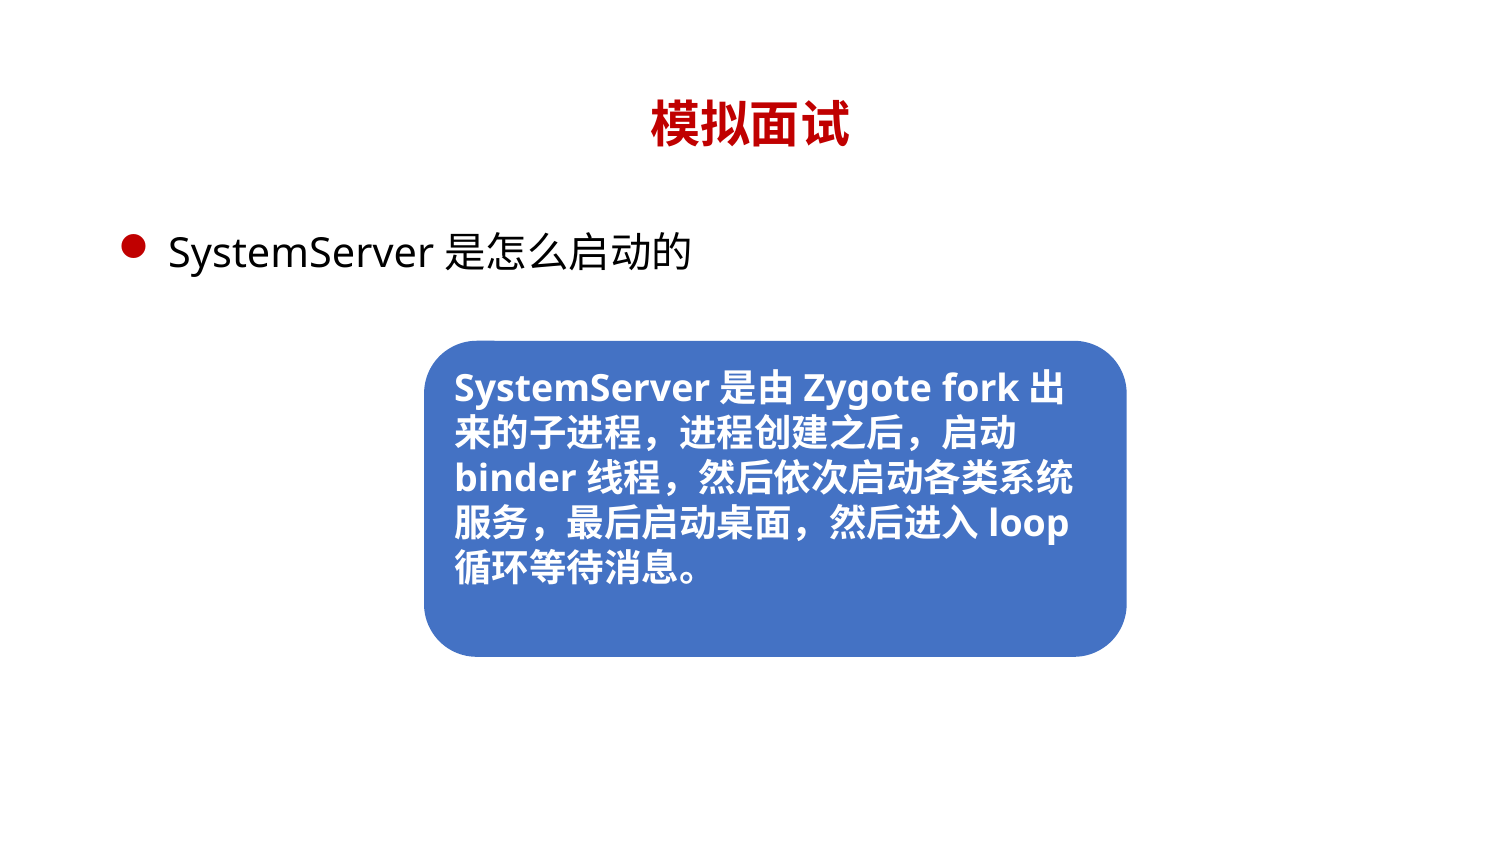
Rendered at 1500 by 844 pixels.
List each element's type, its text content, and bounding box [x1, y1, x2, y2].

list SystemServer是怎么启动的 [103, 224, 1397, 285]
text_box SystemServer是由Zygote fork出来的子进程，进程创建之后，启动binder线程，然后依次启动各类系统服务，最后启动桌面，然后进入loop循环等待消息。 [422, 339, 1128, 658]
title 模拟面试 [103, 44, 1397, 208]
